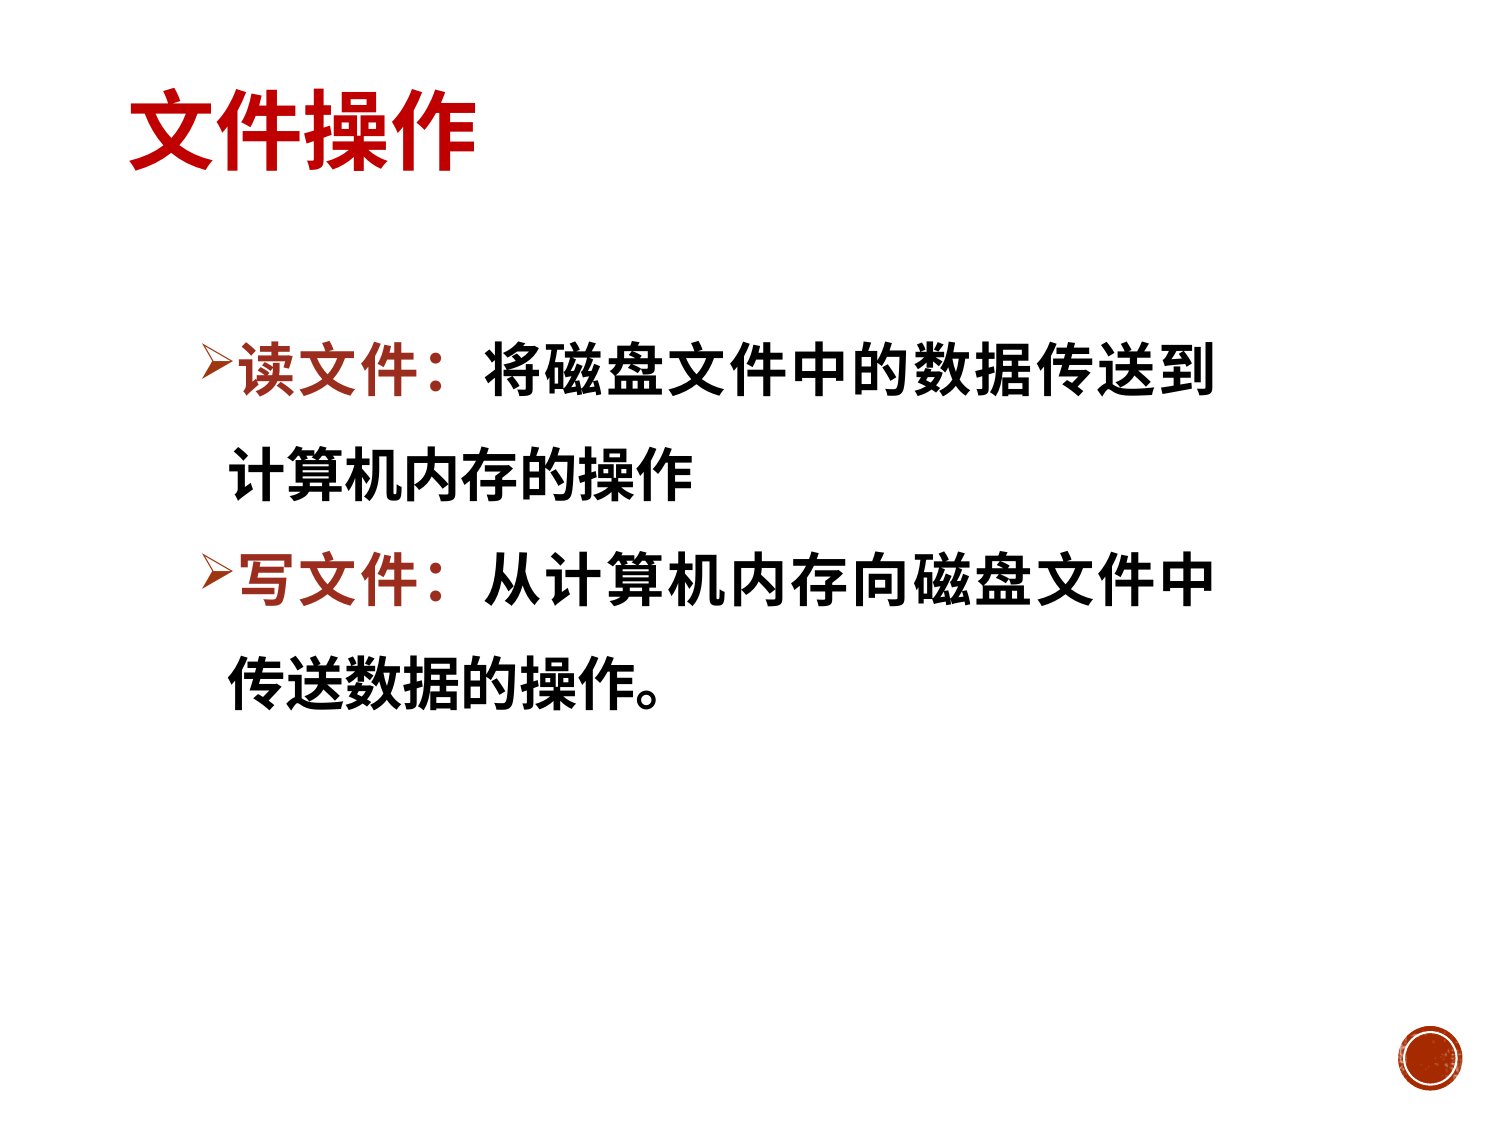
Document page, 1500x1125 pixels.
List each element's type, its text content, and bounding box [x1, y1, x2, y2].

list 读文件：将磁盘文件中的数据传送到计算机内存的操作 写文件：从计算机内存向磁盘文件中传送数据的操作。 [183, 290, 1233, 966]
title 文件操作 [112, 78, 1388, 192]
slide_number [1391, 1028, 1471, 1089]
